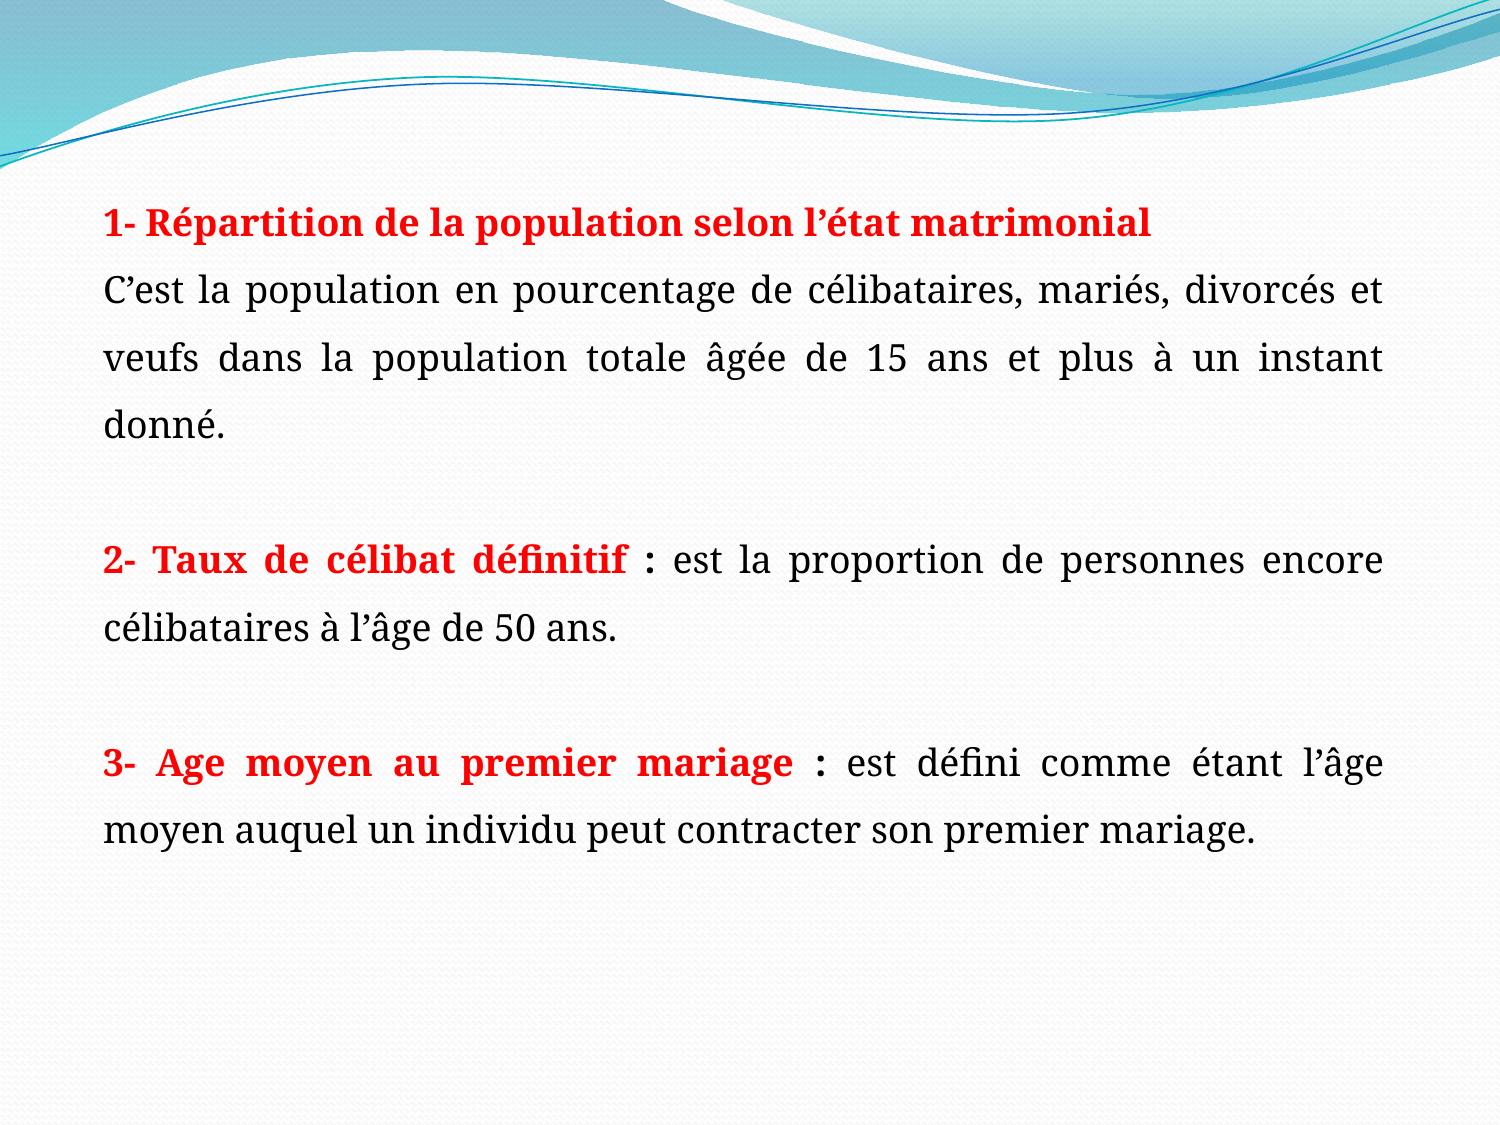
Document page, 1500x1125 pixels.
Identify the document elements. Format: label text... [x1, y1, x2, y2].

text_box 1- Répartition de la population selon l’état matrimonial C’est la population en pourcentage de célibataires, mariés, divorcés et veufs dans la population totale âgée de 15 ans et plus à un instant donné. 2- Taux de célibat définitif : est la proportion de personnes encore célibataires à l’âge de 50 ans. 3- Age moyen au premier mariage : est défini comme étant l’âge moyen auquel un individu peut contracter son premier mariage. [88, 168, 1400, 859]
